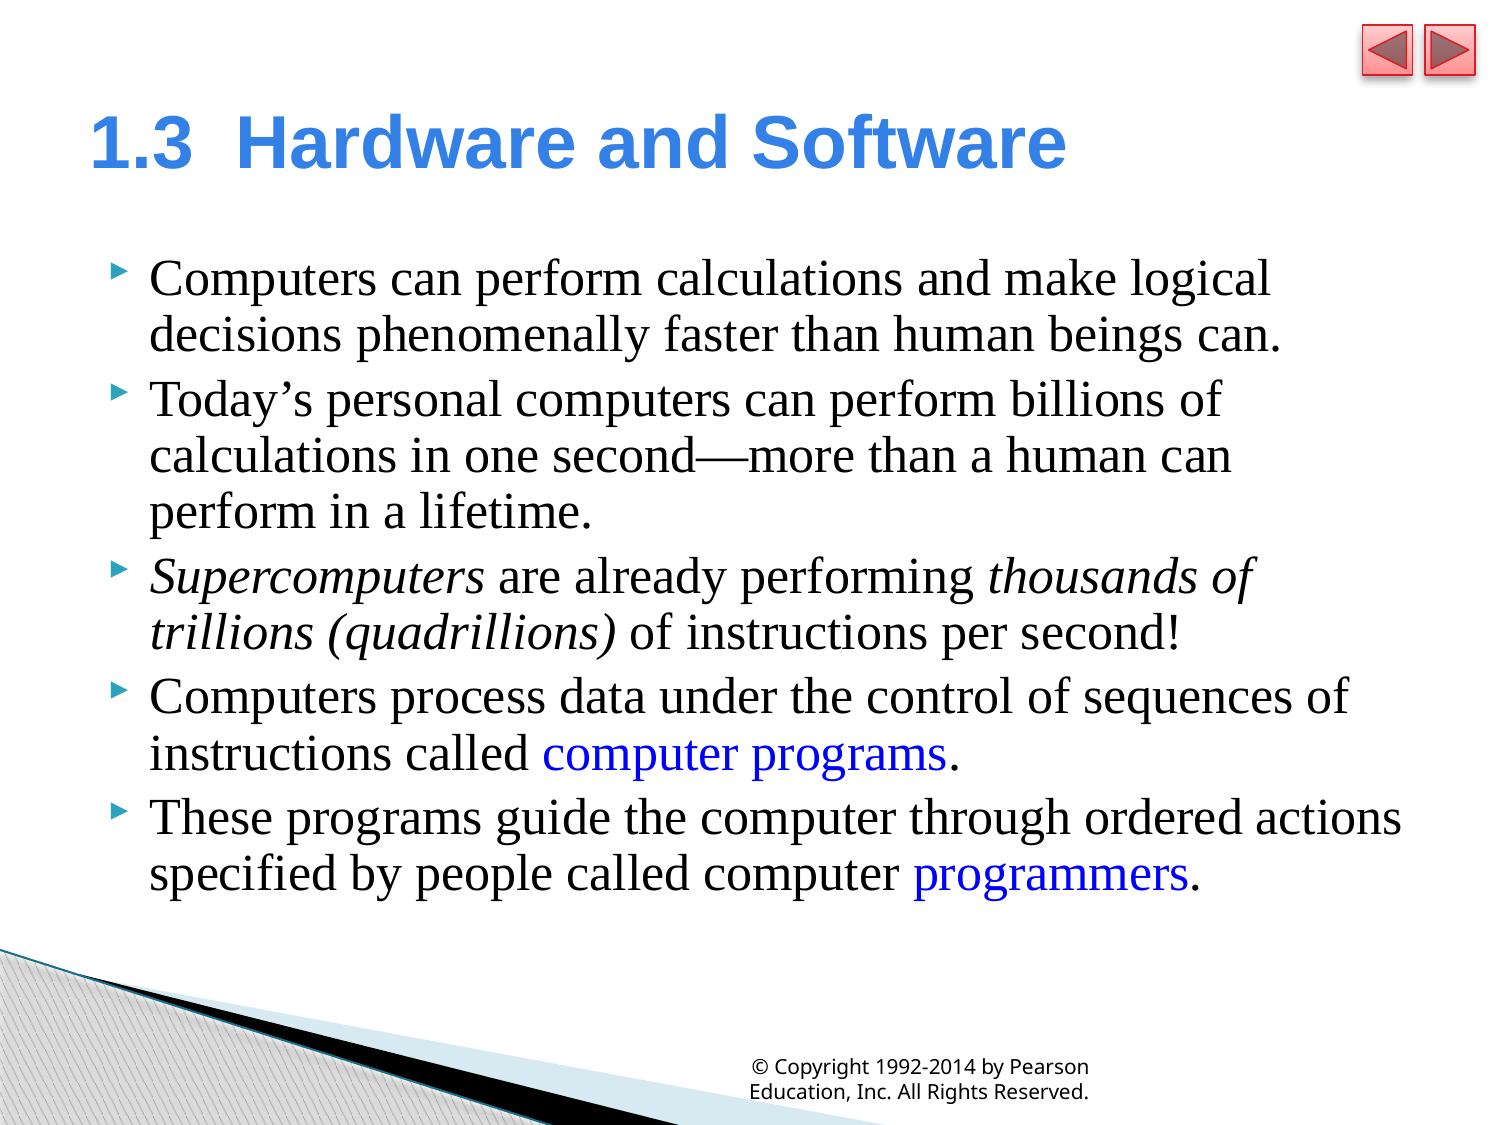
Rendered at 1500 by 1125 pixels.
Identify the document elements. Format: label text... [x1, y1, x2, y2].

list Computers can perform calculations and make logical decisions phenomenally faster than human beings can. Today’s personal computers can perform billions of calculations in one second—more than a human can perform in a lifetime. Supercomputers are already performing thousands of trillions (quadrillions) of instructions per second! Computers process data under the control of sequences of instructions called computer programs. These programs guide the computer through ordered actions specified by people called computer programmers. [74, 242, 1426, 986]
title 1.3 Hardware and Software [75, 45, 1425, 233]
footer © Copyright 1992-2014 by Pearson Education, Inc. All Rights Reserved. [650, 1051, 1105, 1112]
